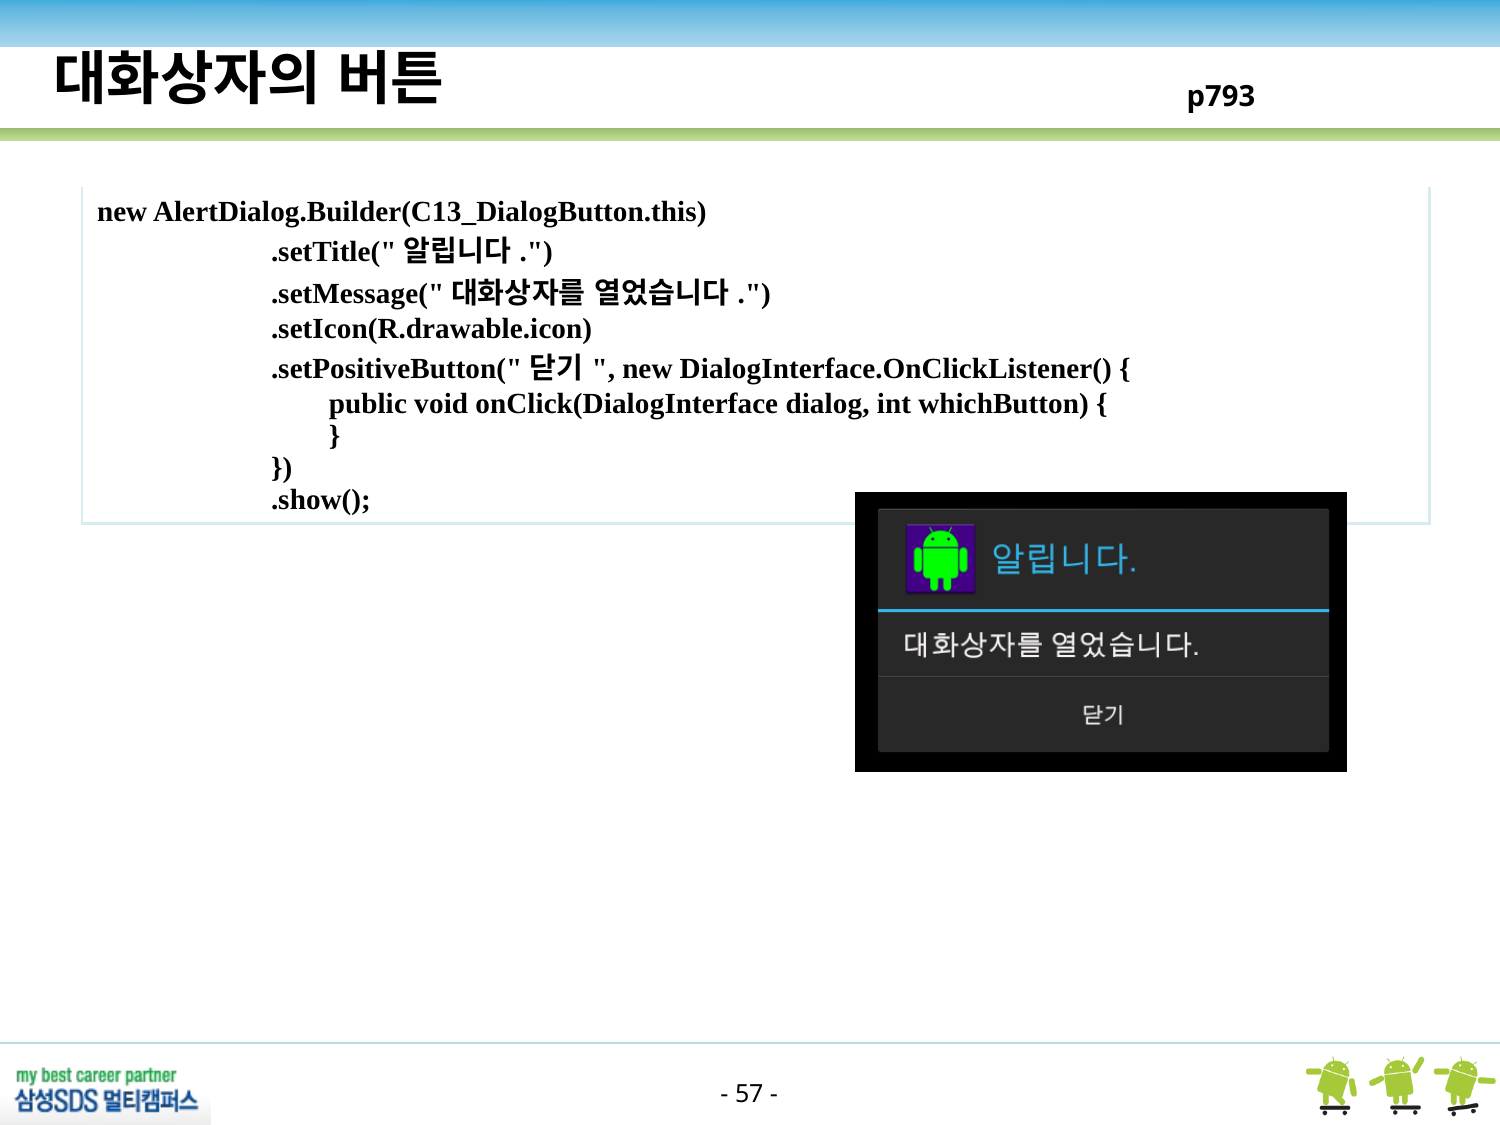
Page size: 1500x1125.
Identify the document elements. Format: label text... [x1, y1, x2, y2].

picture [1300, 1048, 1500, 1125]
picture [855, 491, 1348, 772]
picture [0, 1060, 211, 1125]
text_box 대화상자의 버튼 [53, 42, 971, 111]
slide_number - 57 - [574, 1070, 925, 1125]
text_box p793 [1171, 70, 1500, 120]
picture [0, 0, 1500, 47]
table_header new AlertDialog.Builder(C13_DialogButton.this) .setTitle("알립니다.") .setMessage("대화상자를 열었습니다.") .setIcon(R.drawable.icon) .setPositiveButton("닫기", new DialogInterface.OnClickListener() { public void onClick(DialogInterface dialog, int whichButton) { } }) .show(); [83, 188, 1428, 522]
